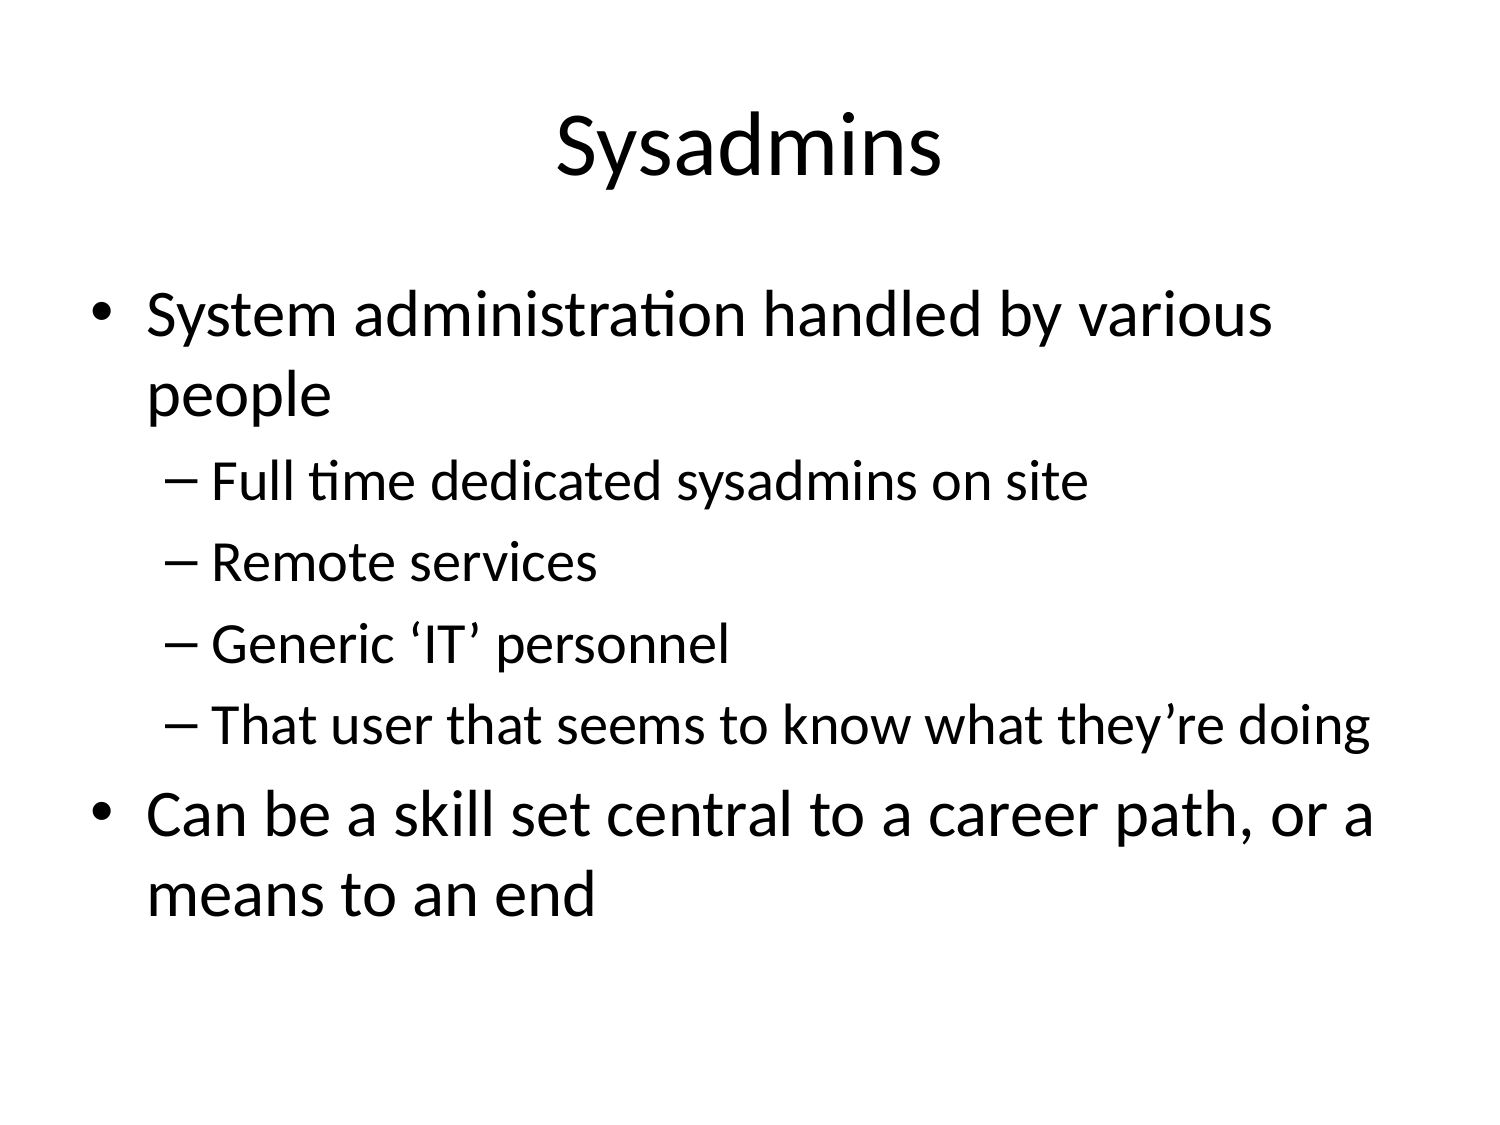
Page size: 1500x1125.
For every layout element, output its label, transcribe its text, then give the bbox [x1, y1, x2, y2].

list System administration handled by various people Full time dedicated sysadmins on site Remote services Generic ‘IT’ personnel That user that seems to know what they’re doing Can be a skill set central to a career path, or a means to an end [75, 262, 1425, 1005]
title Sysadmins [75, 45, 1425, 233]
